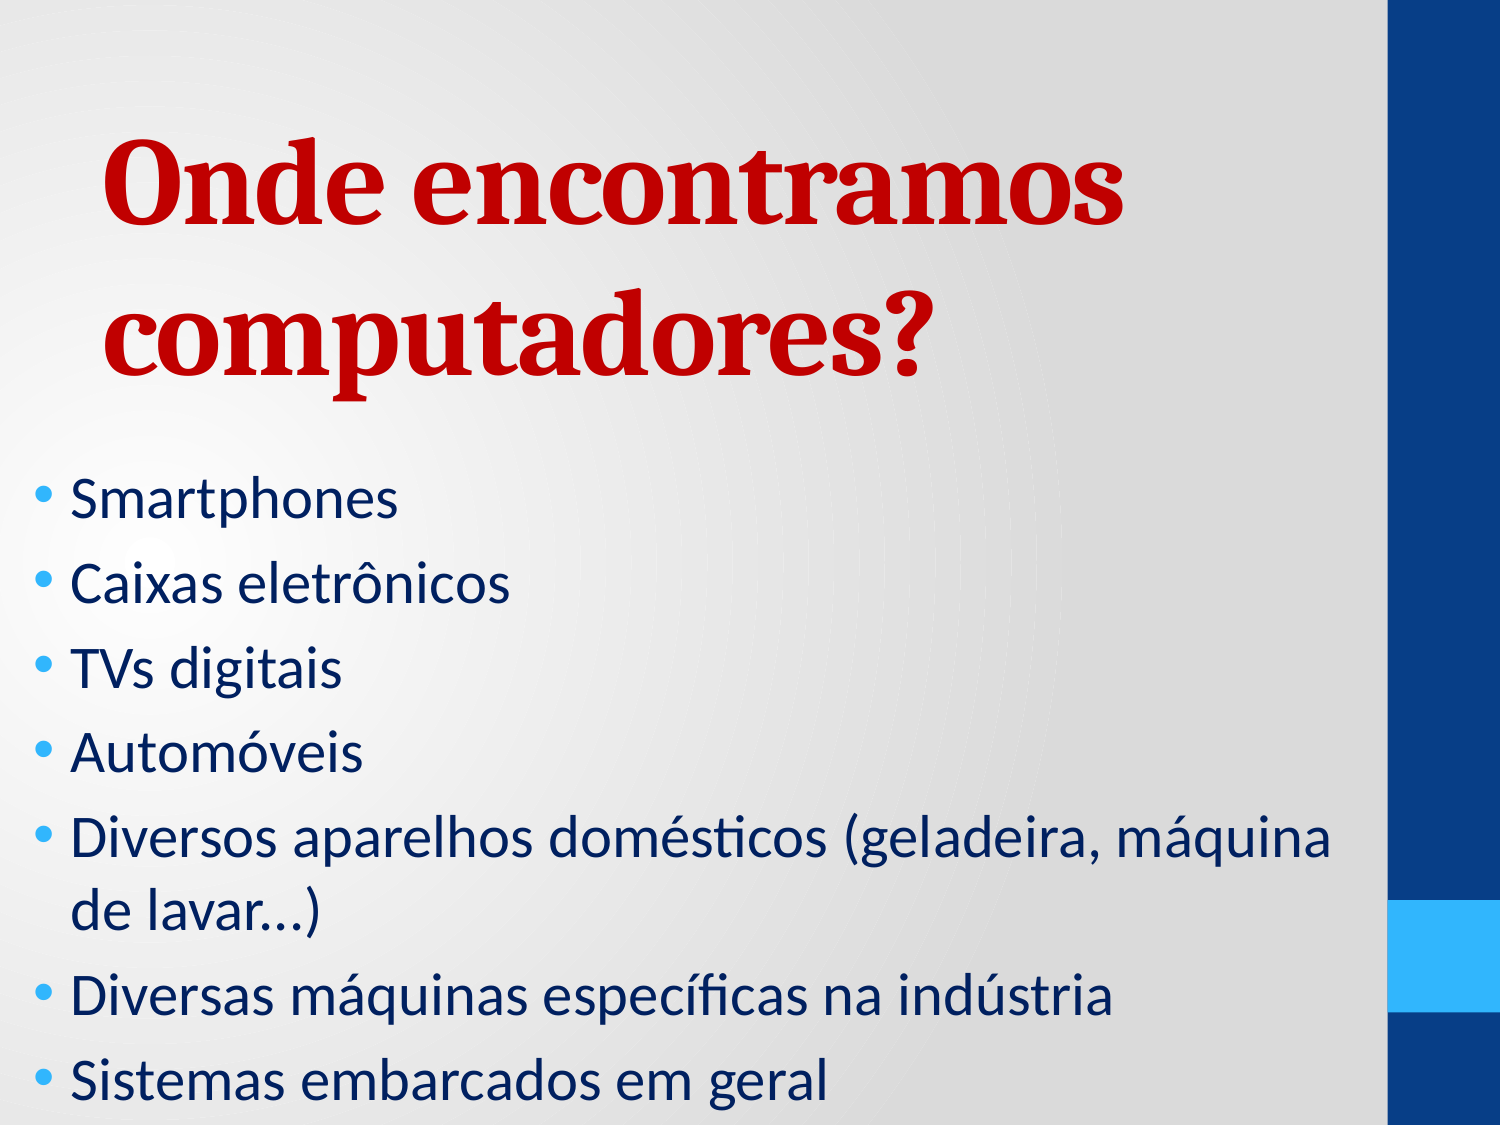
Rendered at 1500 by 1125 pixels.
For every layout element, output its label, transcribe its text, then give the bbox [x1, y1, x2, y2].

list Smartphones Caixas eletrônicos TVs digitais Automóveis Diversos aparelhos domésticos (geladeira, máquina de lavar...) Diversas máquinas específicas na indústria Sistemas embarcados em geral [0, 450, 1388, 1125]
title Onde encontramos computadores? [87, 50, 1300, 450]
